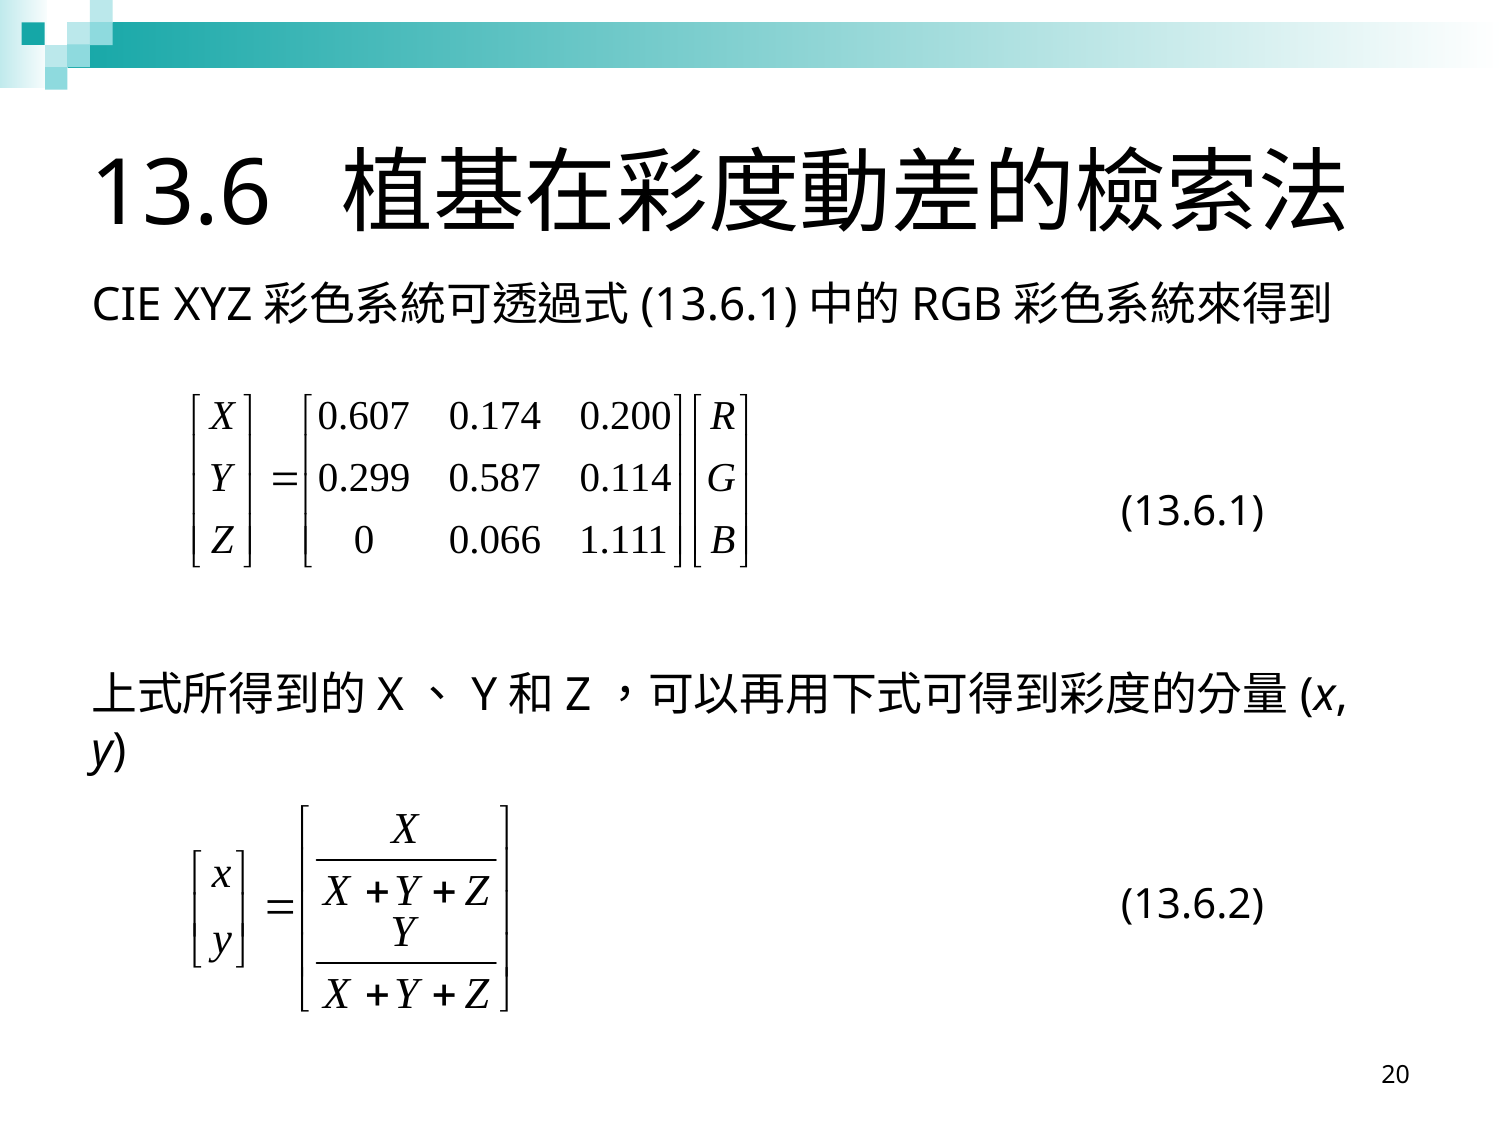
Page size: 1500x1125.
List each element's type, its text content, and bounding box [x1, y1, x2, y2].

text_box (13.6.1) [1105, 476, 1280, 542]
text_box (13.6.2) [1105, 869, 1280, 935]
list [182, 385, 762, 578]
text_box 上式所得到的X、Y和Z，可以再用下式可得到彩度的分量(x, y) [76, 656, 1365, 782]
slide_number 20 [1074, 1024, 1426, 1101]
text_box CIE XYZ彩色系統可透過式(13.6.1)中的RGB彩色系統來得到 [76, 267, 1400, 337]
title 13.6 植基在彩度動差的檢索法 [75, 75, 1425, 300]
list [182, 794, 526, 1024]
